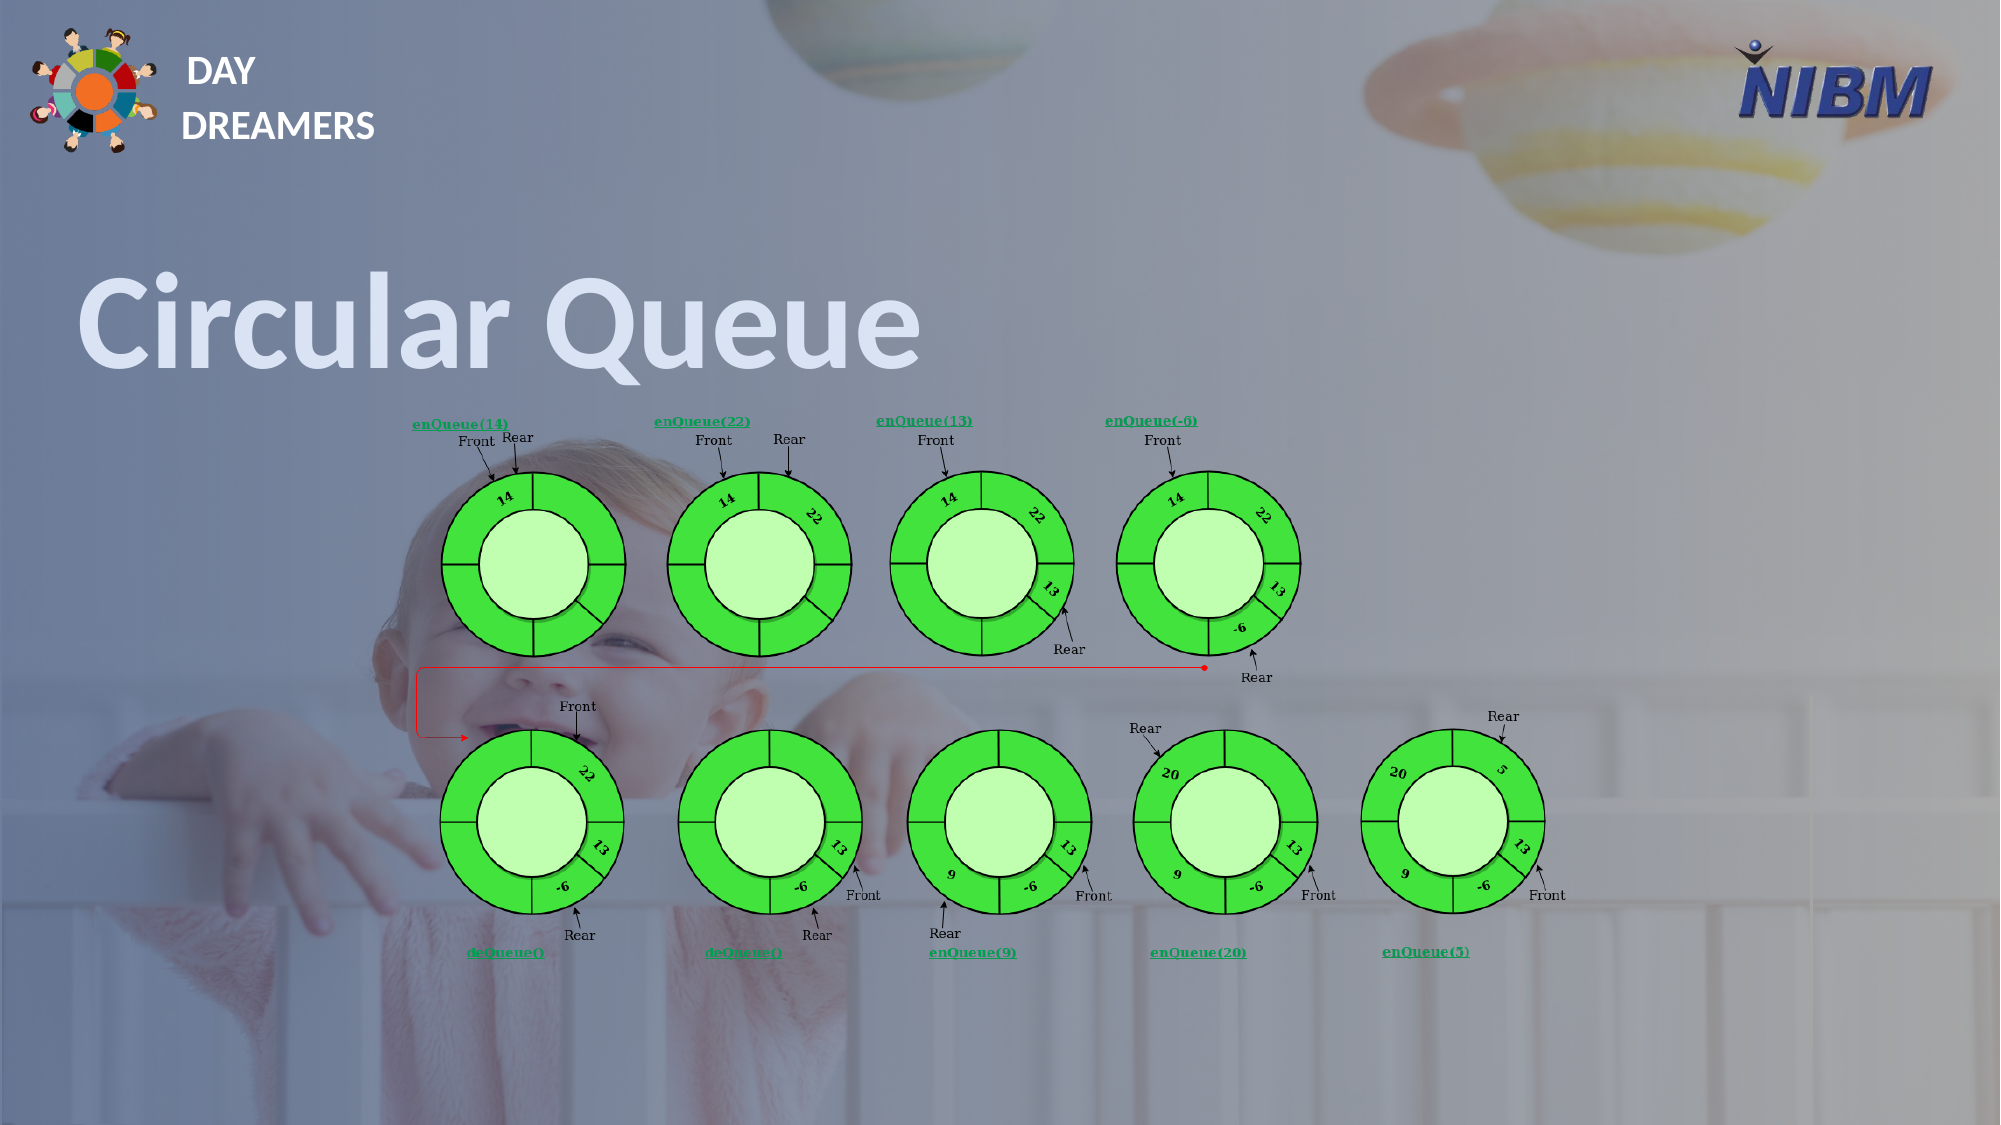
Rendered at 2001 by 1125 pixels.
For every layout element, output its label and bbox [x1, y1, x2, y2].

picture [2, 0, 2000, 1125]
text_box [30, 10, 392, 157]
